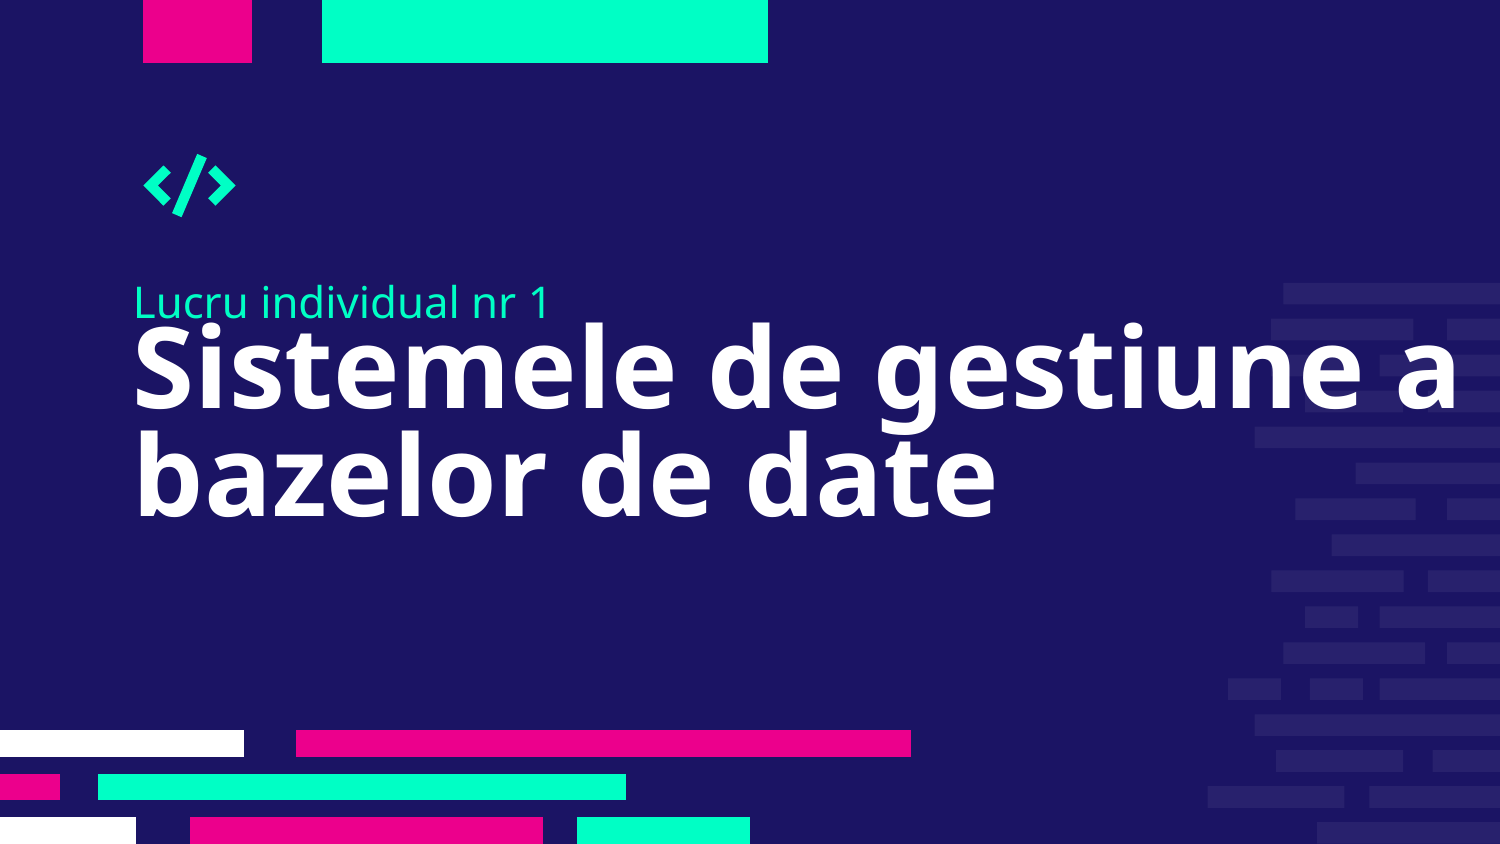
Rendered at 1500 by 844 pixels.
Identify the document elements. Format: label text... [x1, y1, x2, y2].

title Sistemele de gestiune a bazelor de date [117, 224, 1500, 538]
text_box Lucru individual nr 1 [117, 274, 730, 340]
